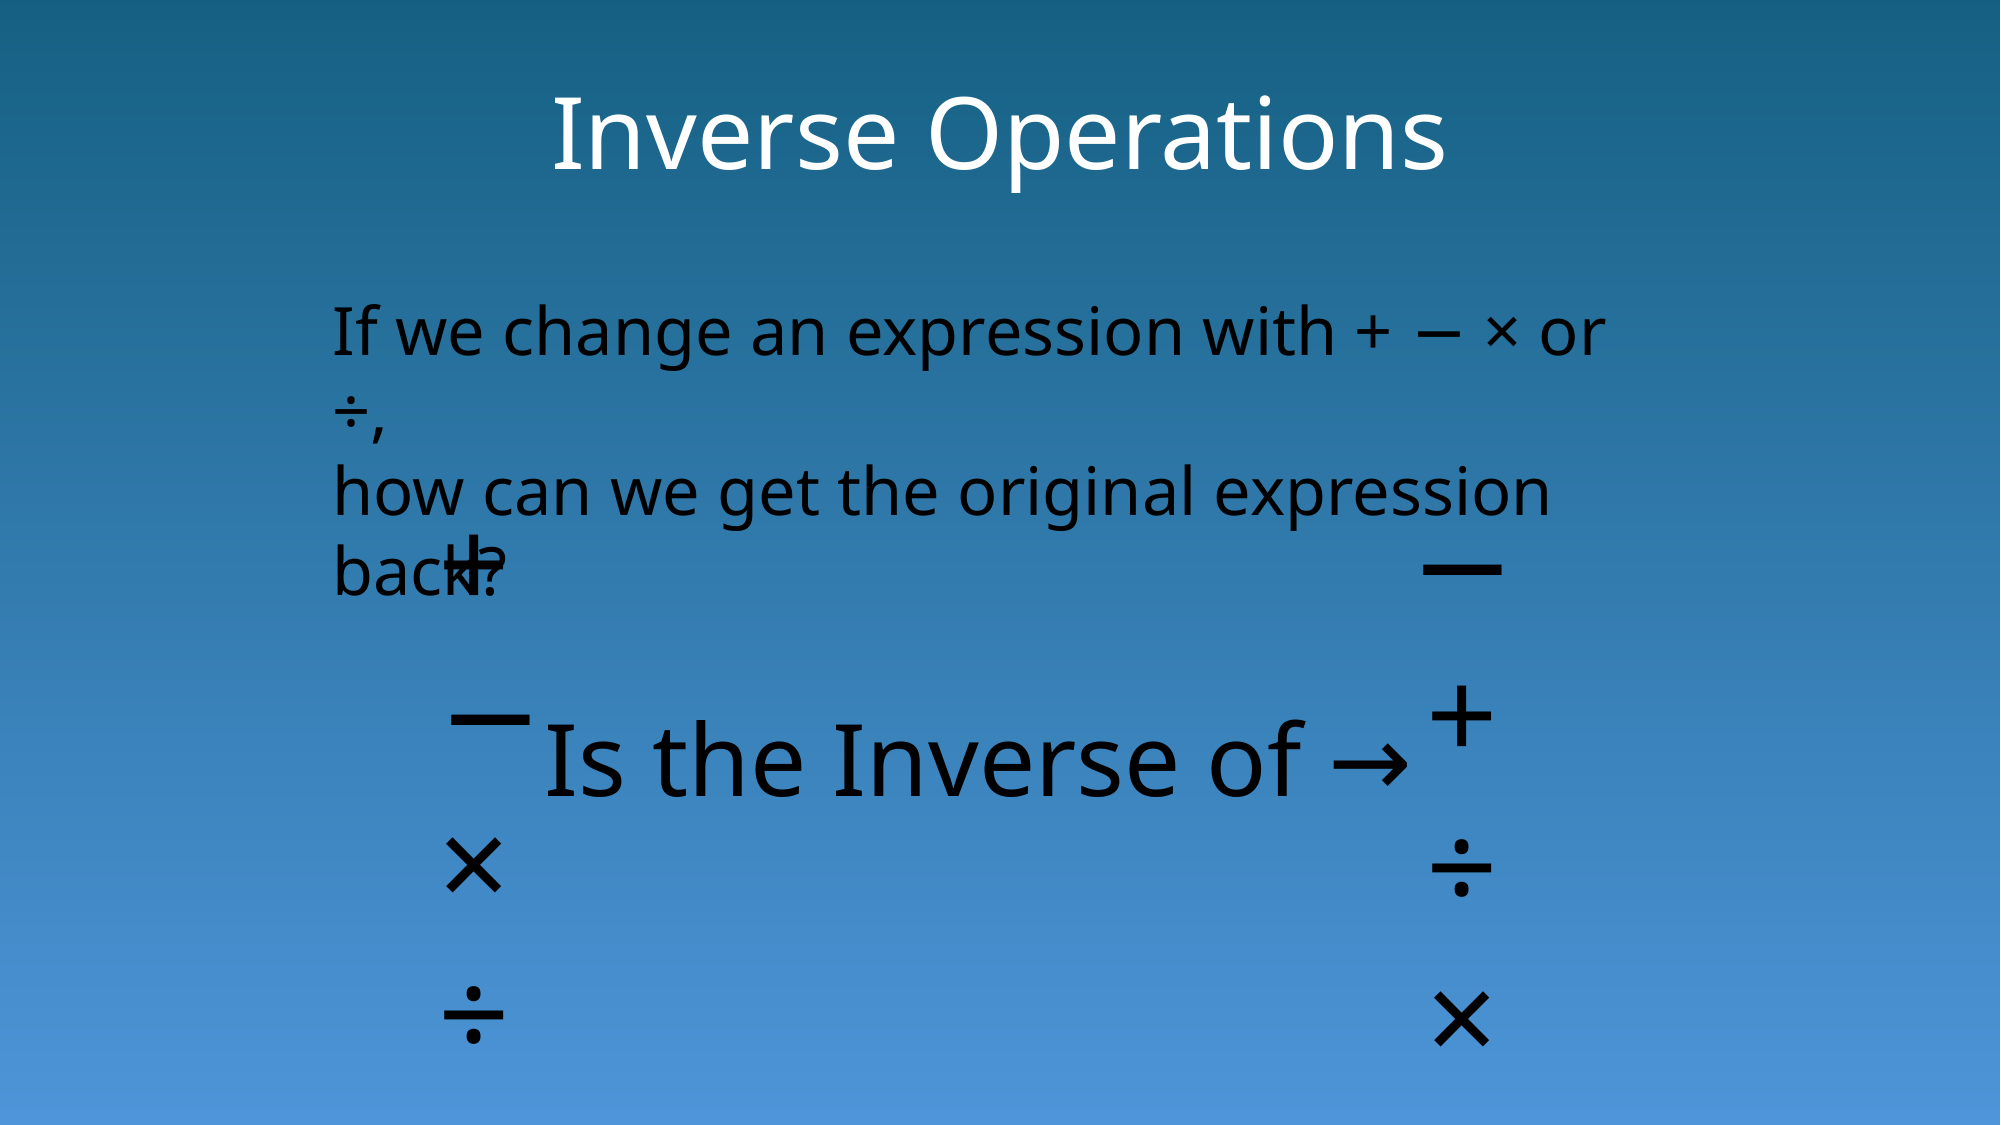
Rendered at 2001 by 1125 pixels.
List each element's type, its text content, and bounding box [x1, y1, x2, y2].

text_box − [1395, 476, 1530, 642]
text_box + − × ÷ [423, 476, 558, 1092]
text_box + [1412, 628, 1513, 779]
text_box Is the Inverse of → [530, 688, 1412, 824]
text_box × [1412, 945, 1513, 1096]
text_box ÷ [1412, 779, 1513, 945]
text_box If we change an expression with + − × or ÷, how can we get the original expression back? [317, 281, 1683, 616]
text_box Inverse Operations [536, 61, 1464, 197]
